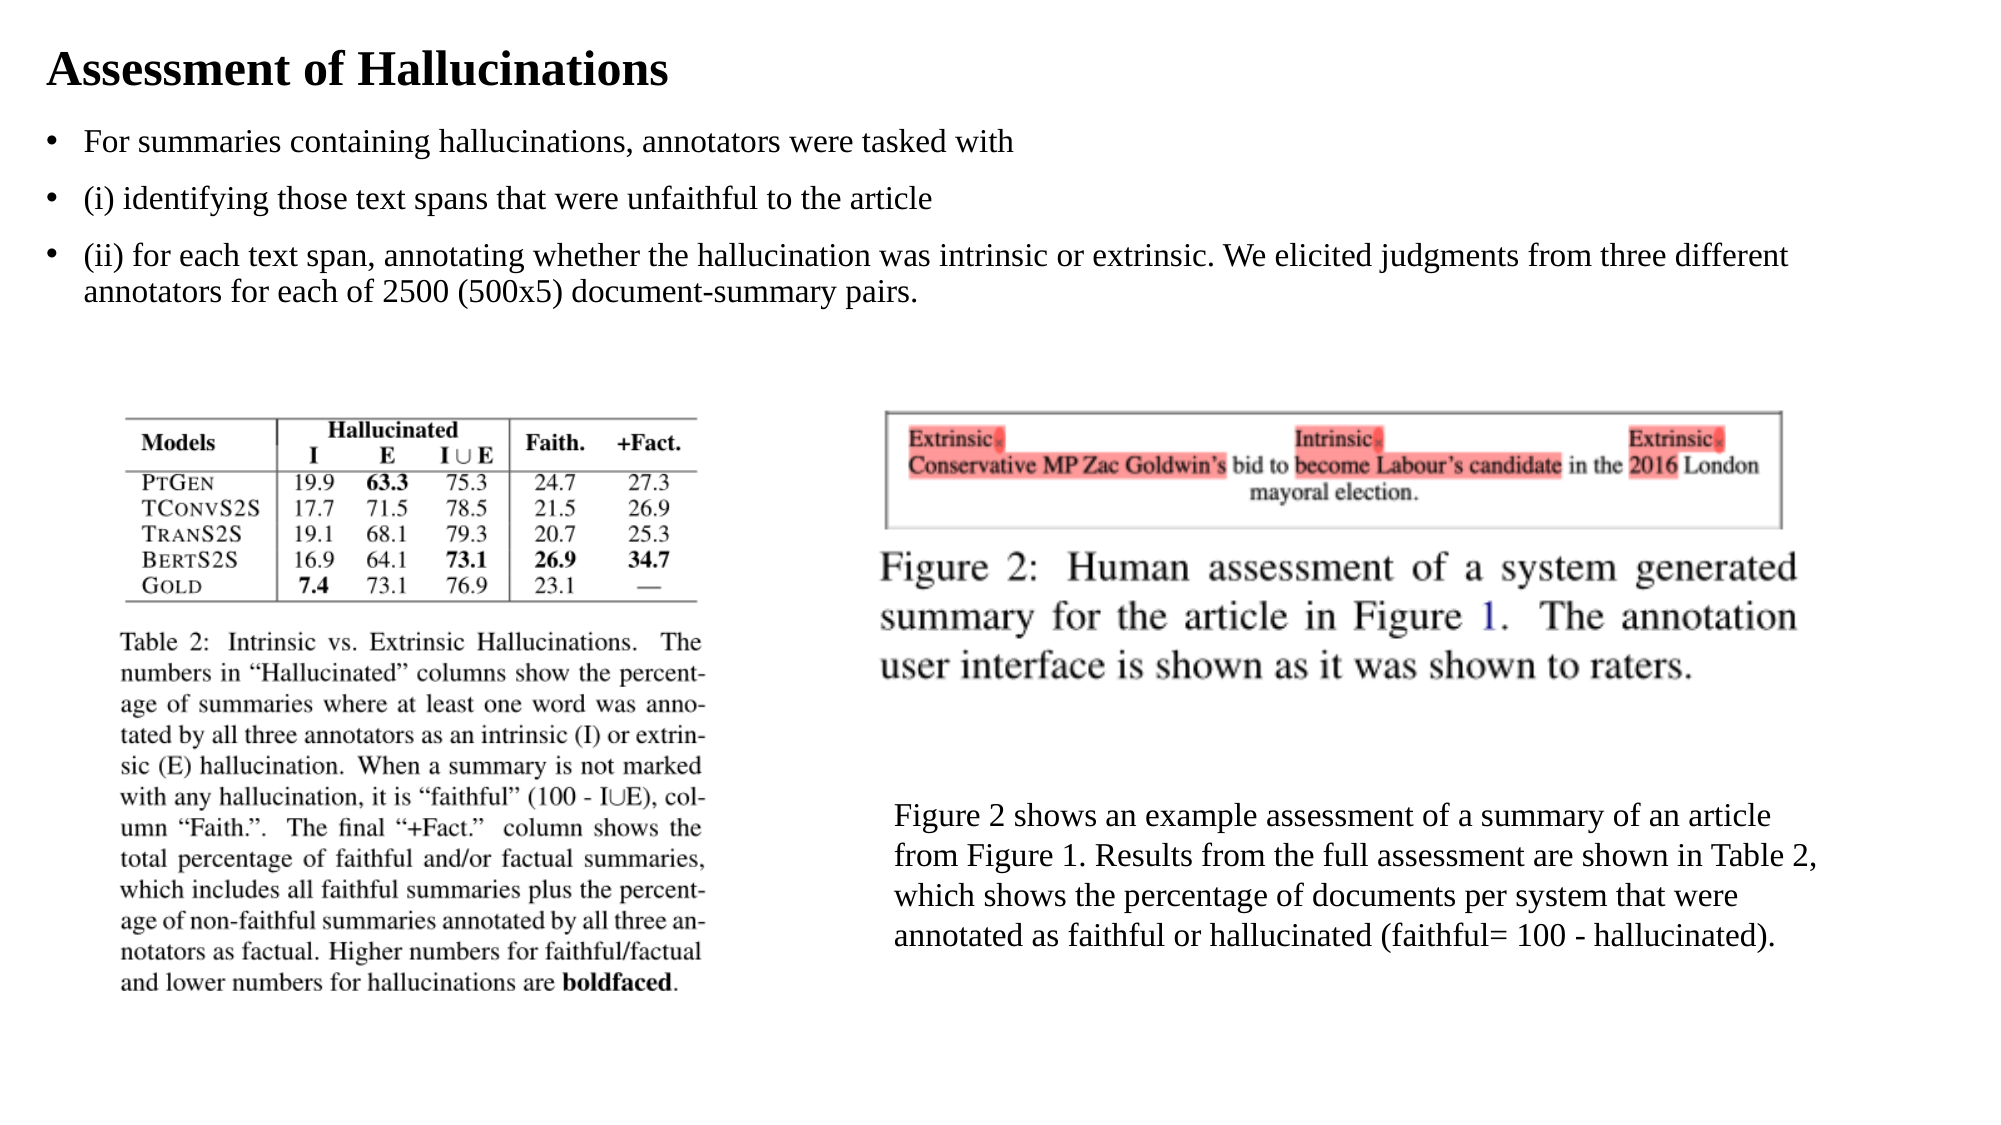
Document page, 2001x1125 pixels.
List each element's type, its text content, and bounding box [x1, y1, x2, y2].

list For summaries containing hallucinations, annotators were tasked with (i) identifying those text spans that were unfaithful to the article (ii) for each text span, annotating whether the hallucination was intrinsic or extrinsic. We elicited judgments from three different annotators for each of 2500 (500x5) document-summary pairs. [31, 116, 1898, 1009]
title Assessment of Hallucinations [31, 0, 1757, 116]
picture [836, 324, 1898, 722]
text_box Figure 2 shows an example assessment of a summary of an article from Figure 1. Results from the full assessment are shown in Table 2, which shows the percentage of documents per system that were annotated as faithful or hallucinated (faithful= 100 - hallucinated). [879, 786, 1852, 1006]
picture [48, 369, 738, 1016]
